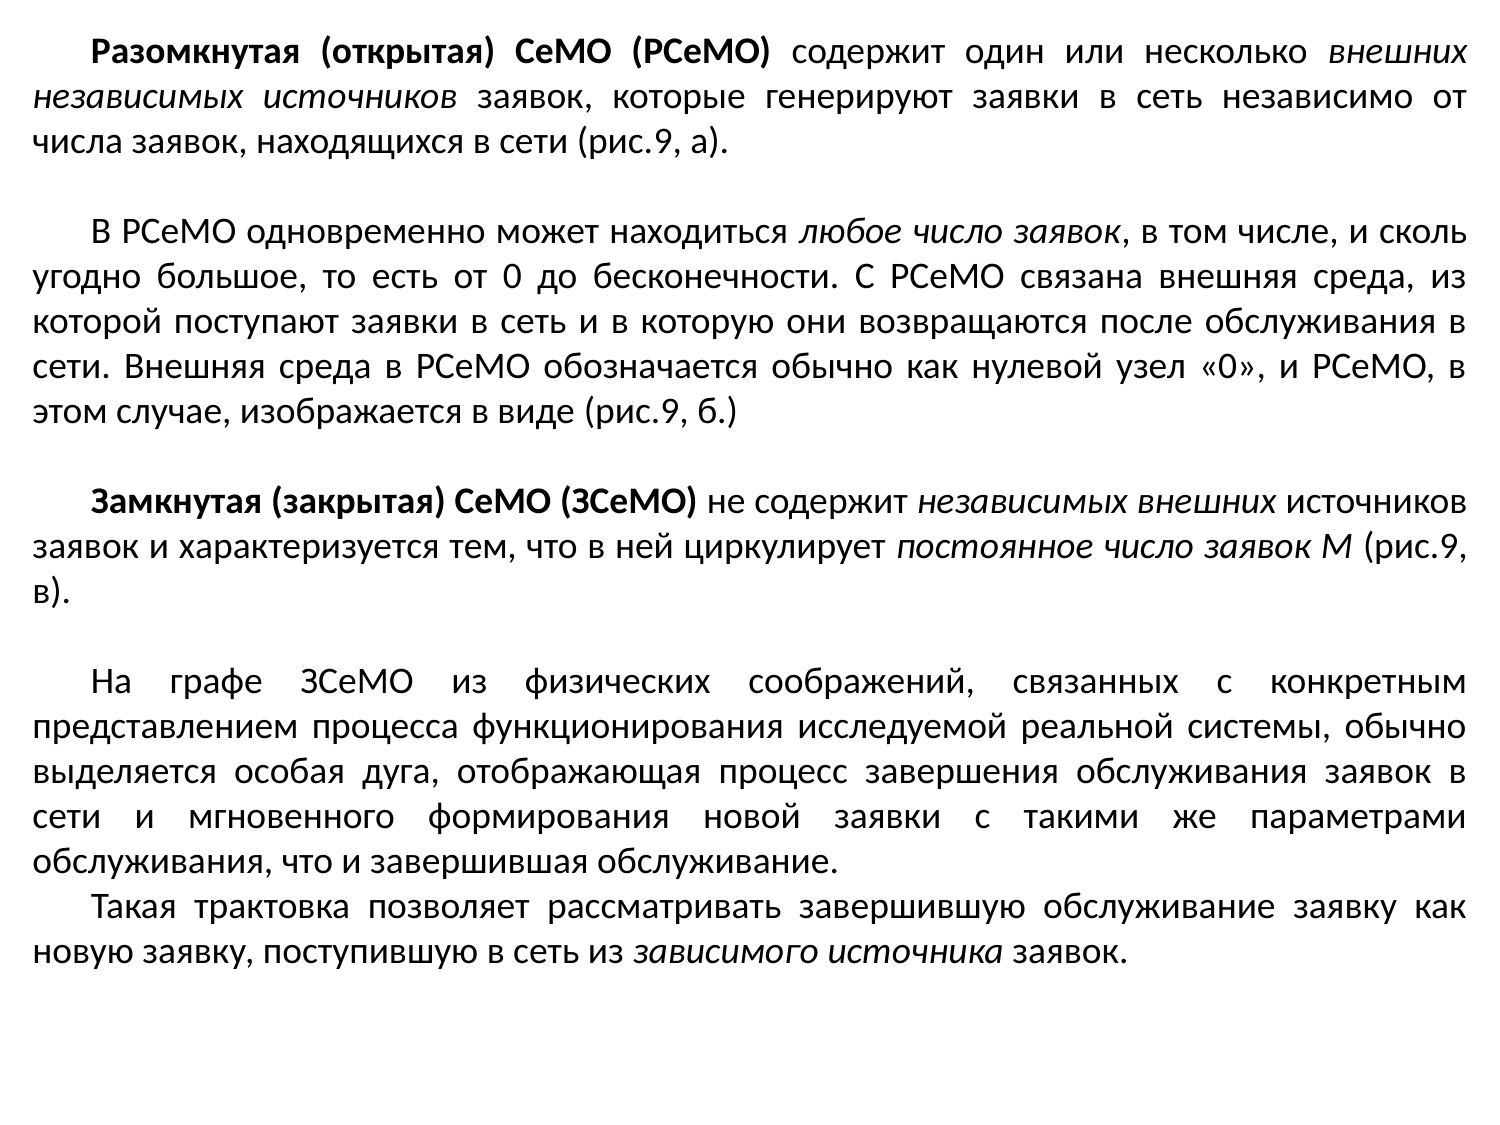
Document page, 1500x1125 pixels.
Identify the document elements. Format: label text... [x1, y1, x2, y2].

text_box Разомкнутая (открытая) СеМО (РСеМО) содержит один или несколько внешних независимых источников заявок, которые генерируют заявки в сеть независимо от числа заявок, находящихся в сети (рис.9, а). В РСеМО одновременно может находиться любое число заявок, в том числе, и сколь угодно большое, то есть от 0 до бесконечности. С РСеМО связана внешняя среда, из которой поступают заявки в сеть и в которую они возвращаются после обслуживания в сети. Внешняя среда в РСеМО обозначается обычно как нулевой узел «0», и РСеМО, в этом случае, изображается в виде (рис.9, б.) Замкнутая (закрытая) СеМО (ЗСеМО) не содержит независимых внешних источников заявок и характеризуется тем, что в ней циркулирует постоянное число заявок М (рис.9, в). На графе ЗСеМО из физических соображений, связанных с конкретным представлением процесса функционирования исследуемой реальной системы, обычно выделяется особая дуга, отображающая процесс завершения обслуживания заявок в сети и мгновенного формирования новой заявки с такими же параметрами обслуживания, что и завершившая обслуживание. Такая трактовка позволяет рассматривать завершившую обслуживание заявку как новую заявку, поступившую в сеть из зависимого источника заявок. [17, 19, 1483, 979]
